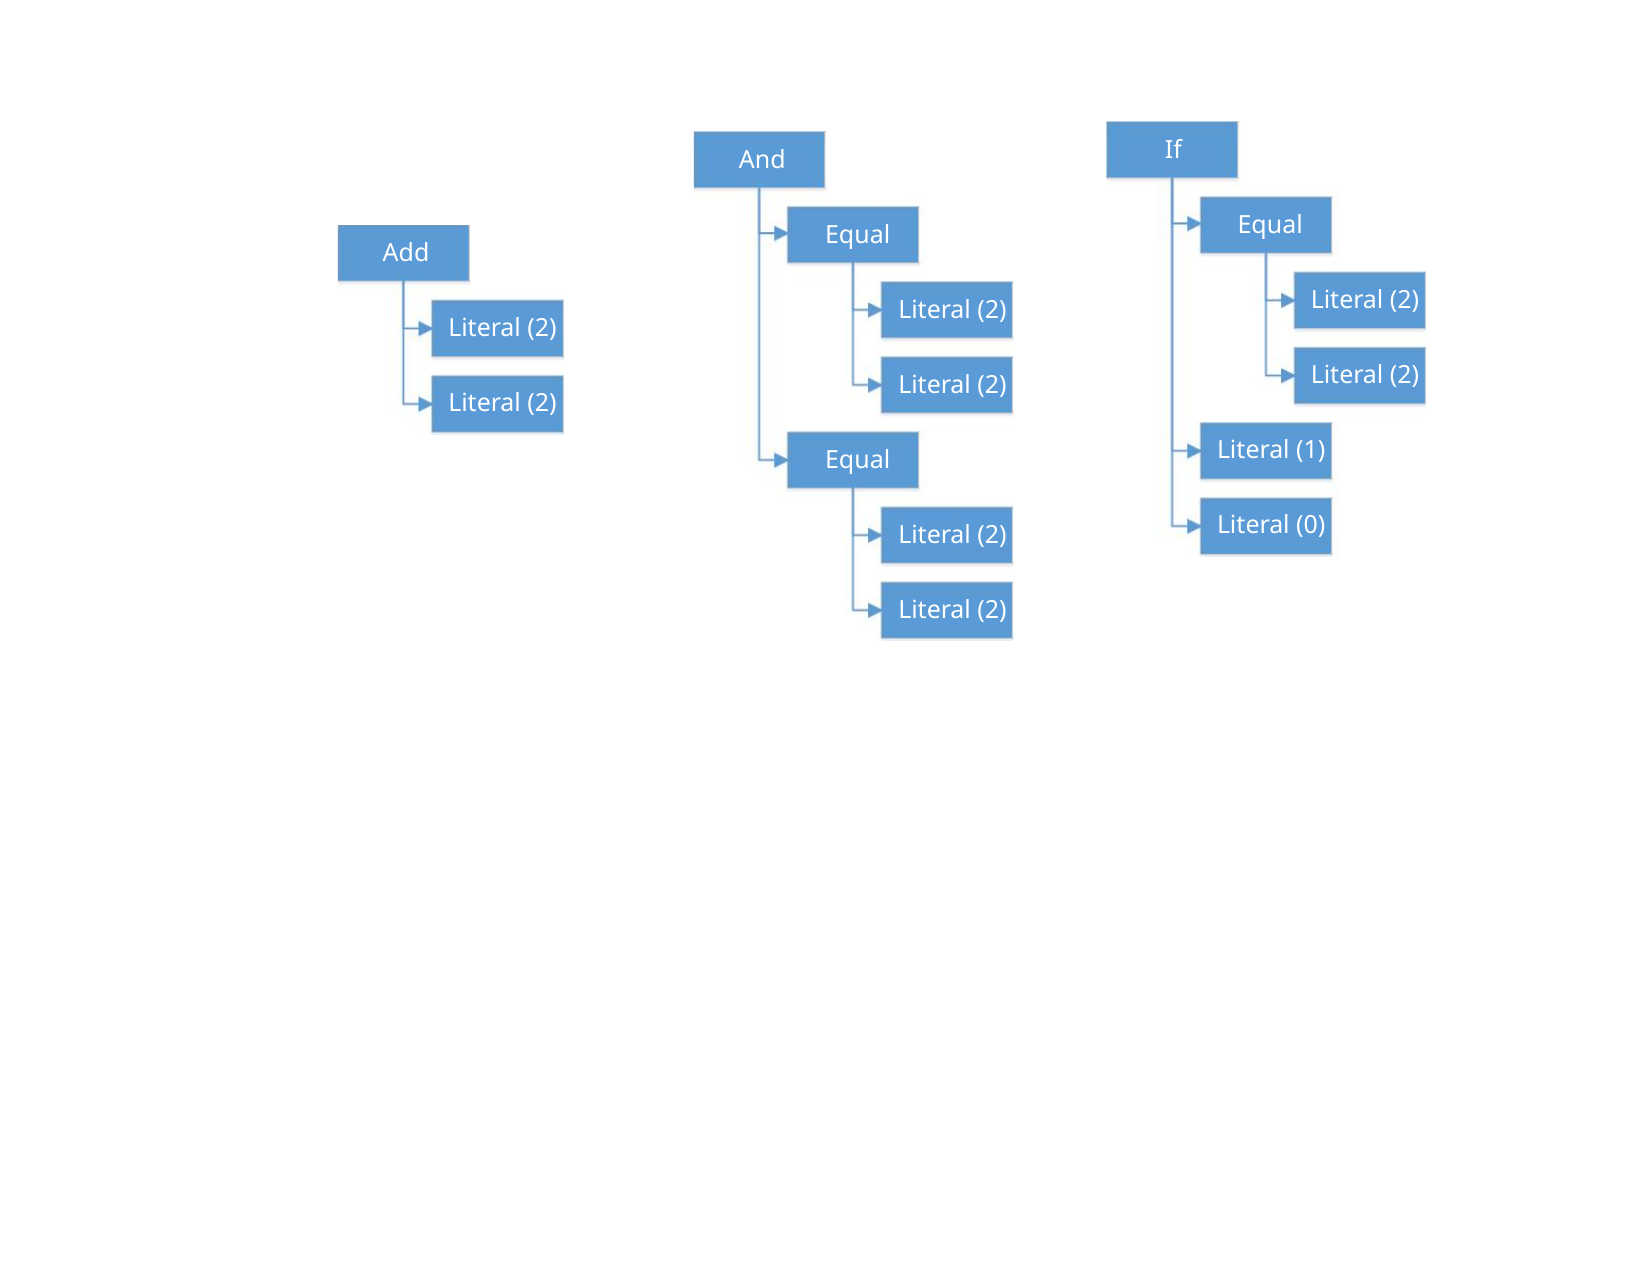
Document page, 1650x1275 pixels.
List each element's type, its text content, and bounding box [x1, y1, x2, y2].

text_box Literal (2) Literal (2) [898, 298, 1021, 399]
text_box Equal Equal [825, 223, 907, 474]
text_box Literal (2) Literal (2) [448, 316, 571, 417]
text_box Literal (1) Literal (0) [1217, 438, 1339, 539]
text_box And [739, 148, 805, 174]
text_box Add [382, 241, 449, 267]
text_box Literal (2) Literal (2) [898, 523, 1021, 624]
text_box [1106, 121, 1427, 557]
text_box Literal (2) Literal (2) [1310, 288, 1433, 389]
text_box If [1164, 138, 1204, 164]
text_box Equal [1237, 213, 1319, 239]
text_box [693, 131, 1014, 641]
text_box [337, 225, 565, 435]
